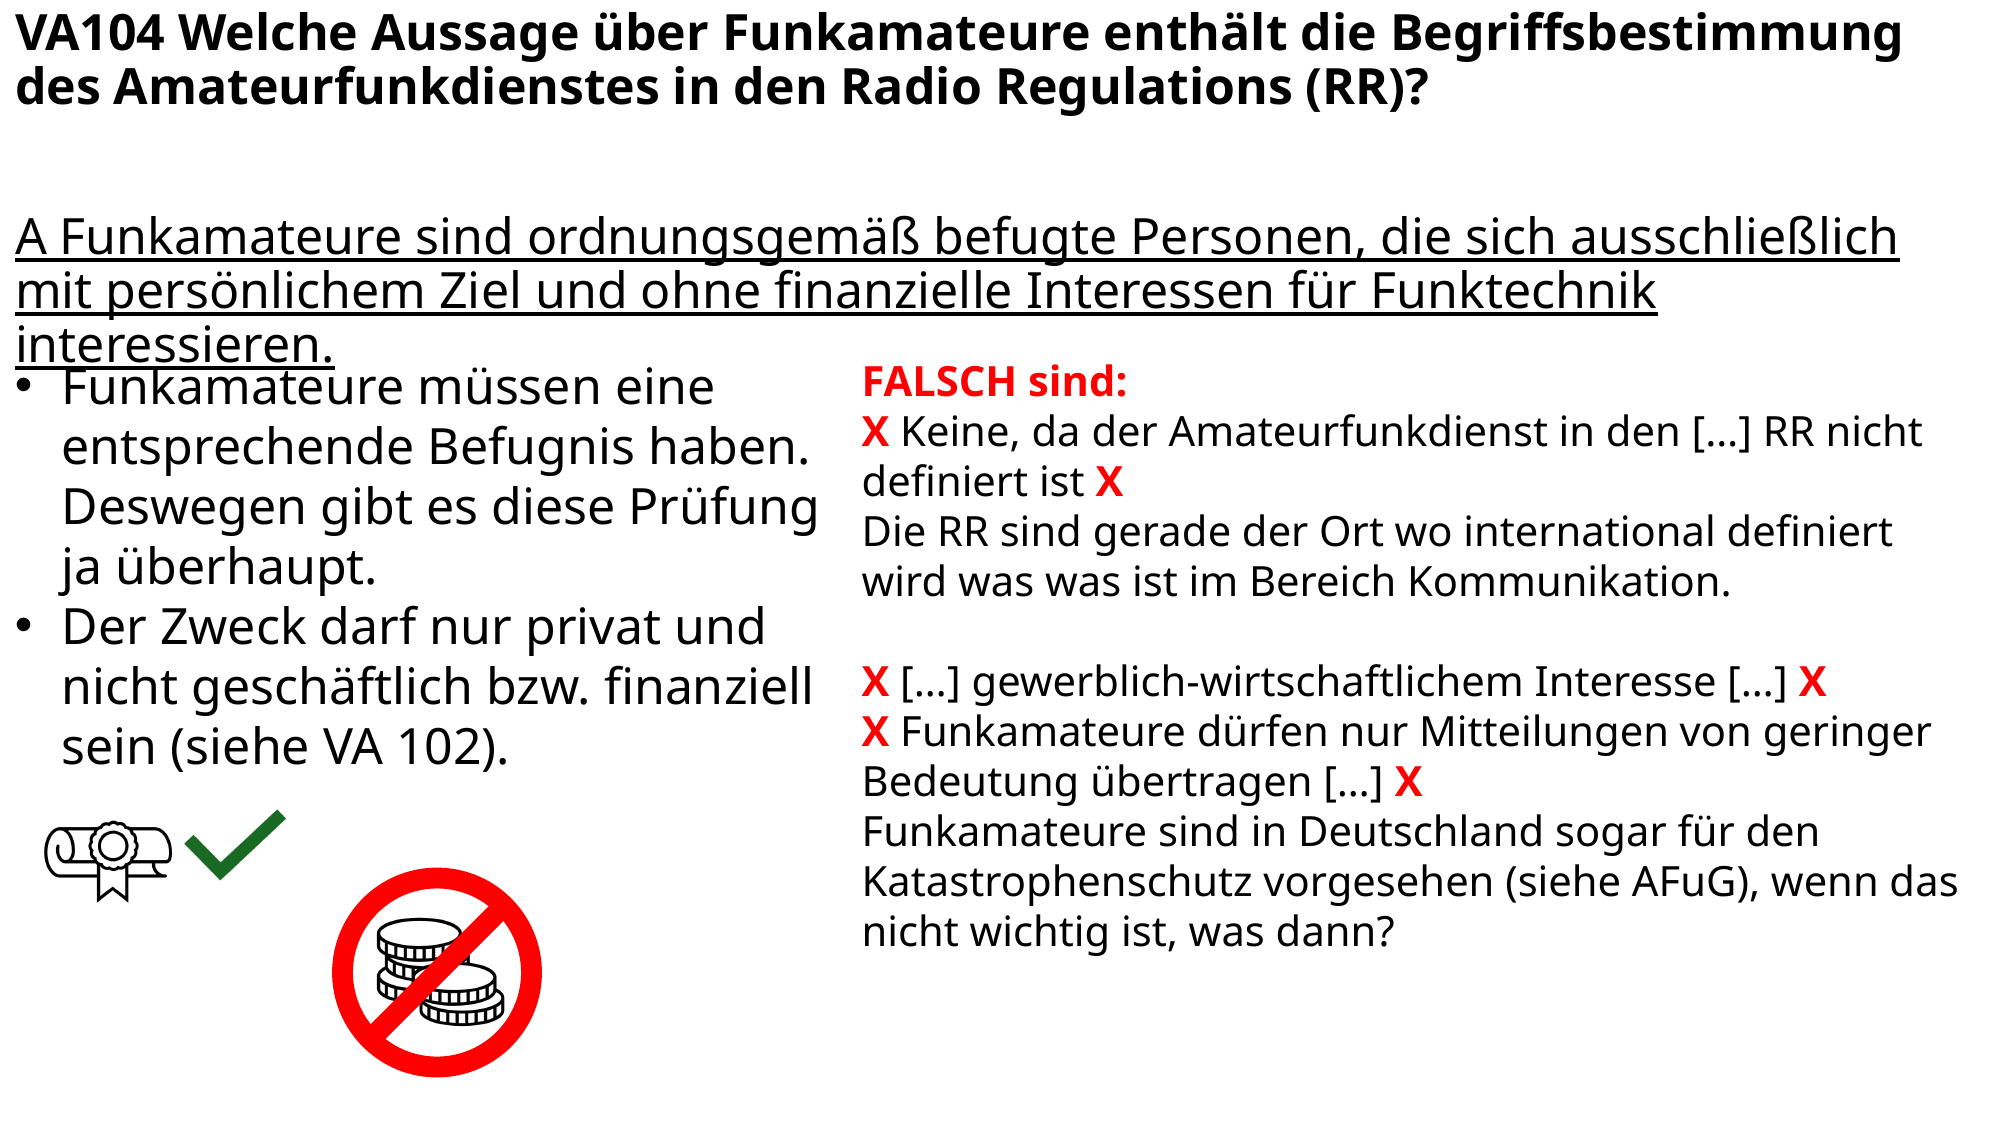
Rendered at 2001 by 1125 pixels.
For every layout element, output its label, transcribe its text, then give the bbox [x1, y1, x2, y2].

text_box FALSCH sind: X Keine, da der Amateurfunkdienst in den […] RR nicht definiert ist X Die RR sind gerade der Ort wo international definiert wird was was ist im Bereich Kommunikation. X […] gewerblich-wirtschaftlichem Interesse […] X X Funkamateure dürfen nur Mitteilungen von geringer Bedeutung übertragen […] X Funkamateure sind in Deutschland sogar für den Katastrophenschutz vorgesehen (siehe AFuG), wenn das nicht wichtig ist, was dann? [846, 346, 2000, 1012]
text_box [341, 877, 532, 1068]
text_box Funkamateure müssen eine entsprechende Befugnis haben. Deswegen gibt es diese Prüfung ja überhaupt. Der Zweck darf nur privat und nicht geschäftlich bzw. finanziell sein (siehe VA 102). [0, 346, 846, 782]
list VA104 Welche Aussage über Funkamateure enthält die Begriffsbestimmung des Amateurfunkdienstes in den Radio Regulations (RR)? A Funkamateure sind ordnungsgemäß befugte Personen, die sich ausschließlich mit persönlichem Ziel und ohne finanzielle Interessen für Funktechnik interessieren. [0, 0, 2000, 346]
picture [31, 785, 288, 937]
